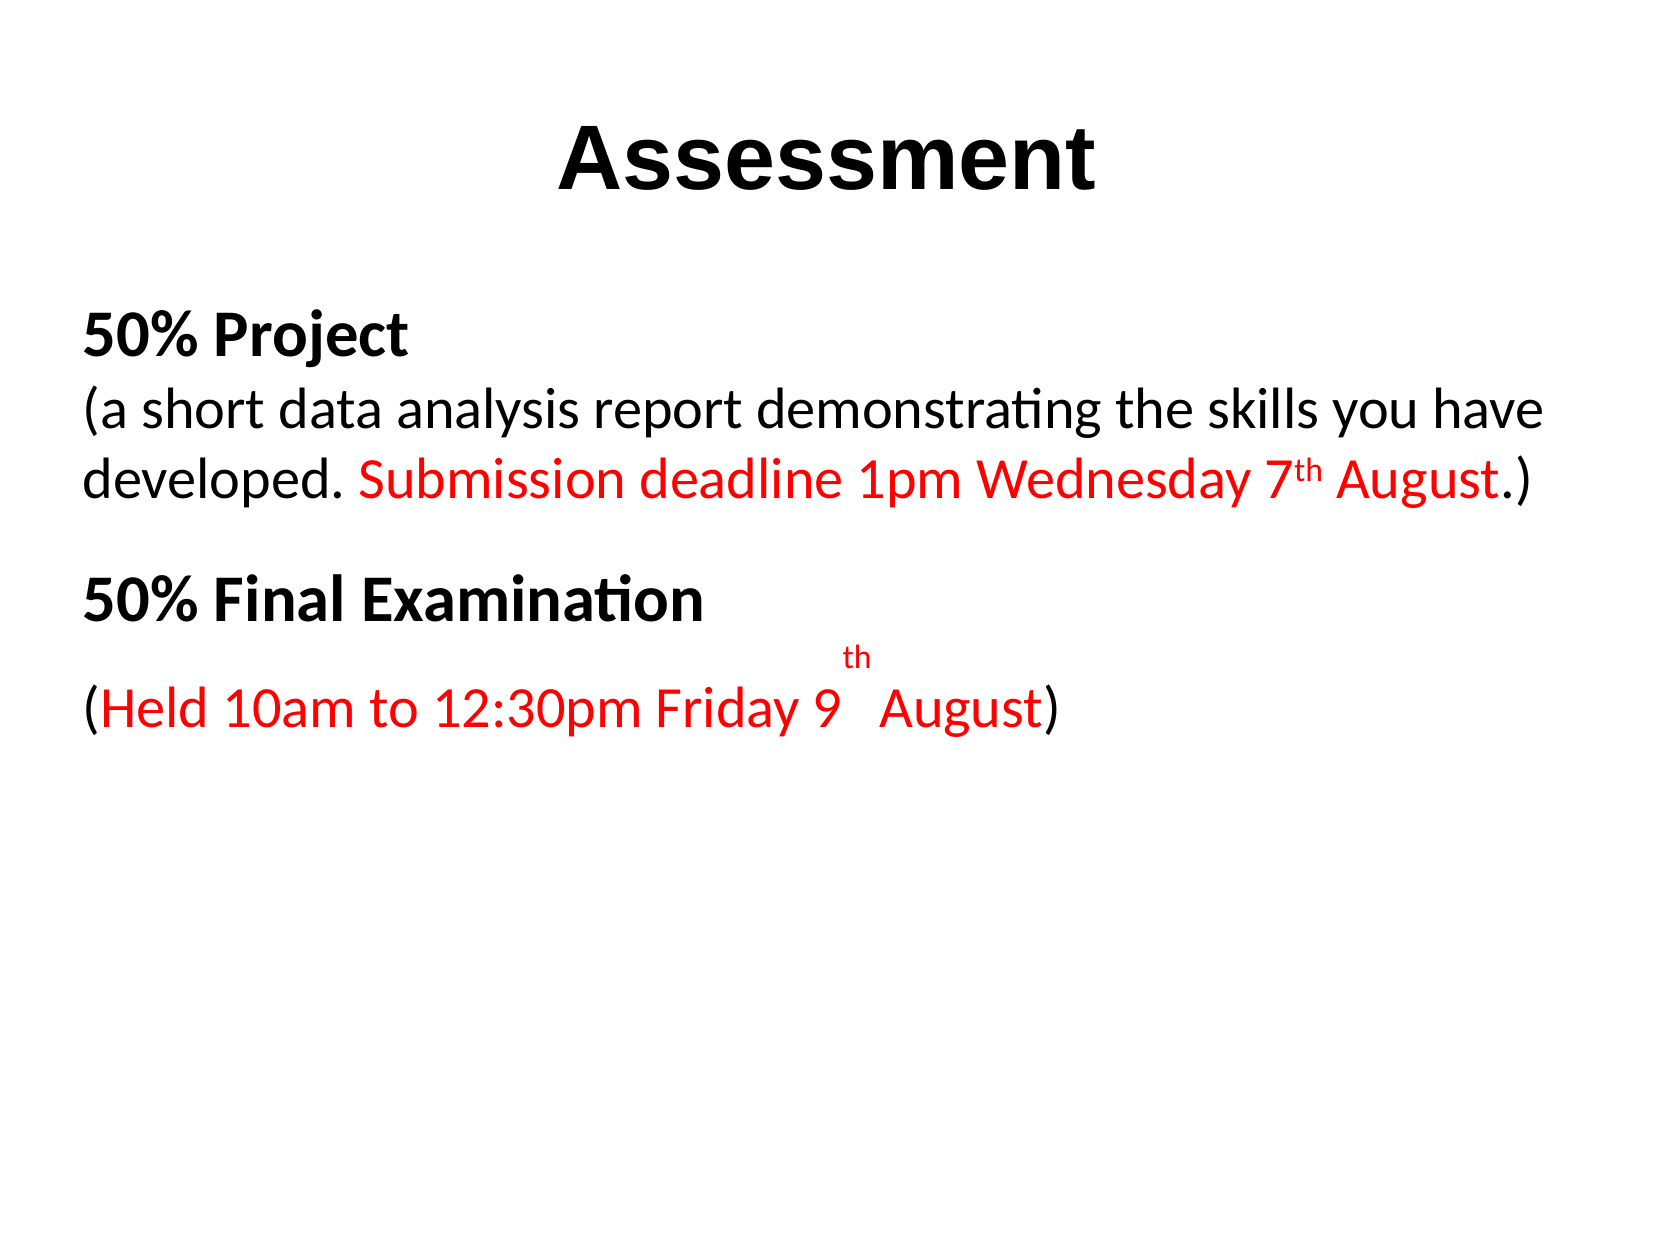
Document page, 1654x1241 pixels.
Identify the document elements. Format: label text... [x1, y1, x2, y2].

text_box 50% Project (a short data analysis report demonstrating the skills you have developed. Submission deadline 1pm Wednesday 7th August.) 50% Final Examination (Held 10am to 12:30pm Friday 9th August) [82, 290, 1571, 1010]
text_box Assessment [82, 49, 1571, 257]
